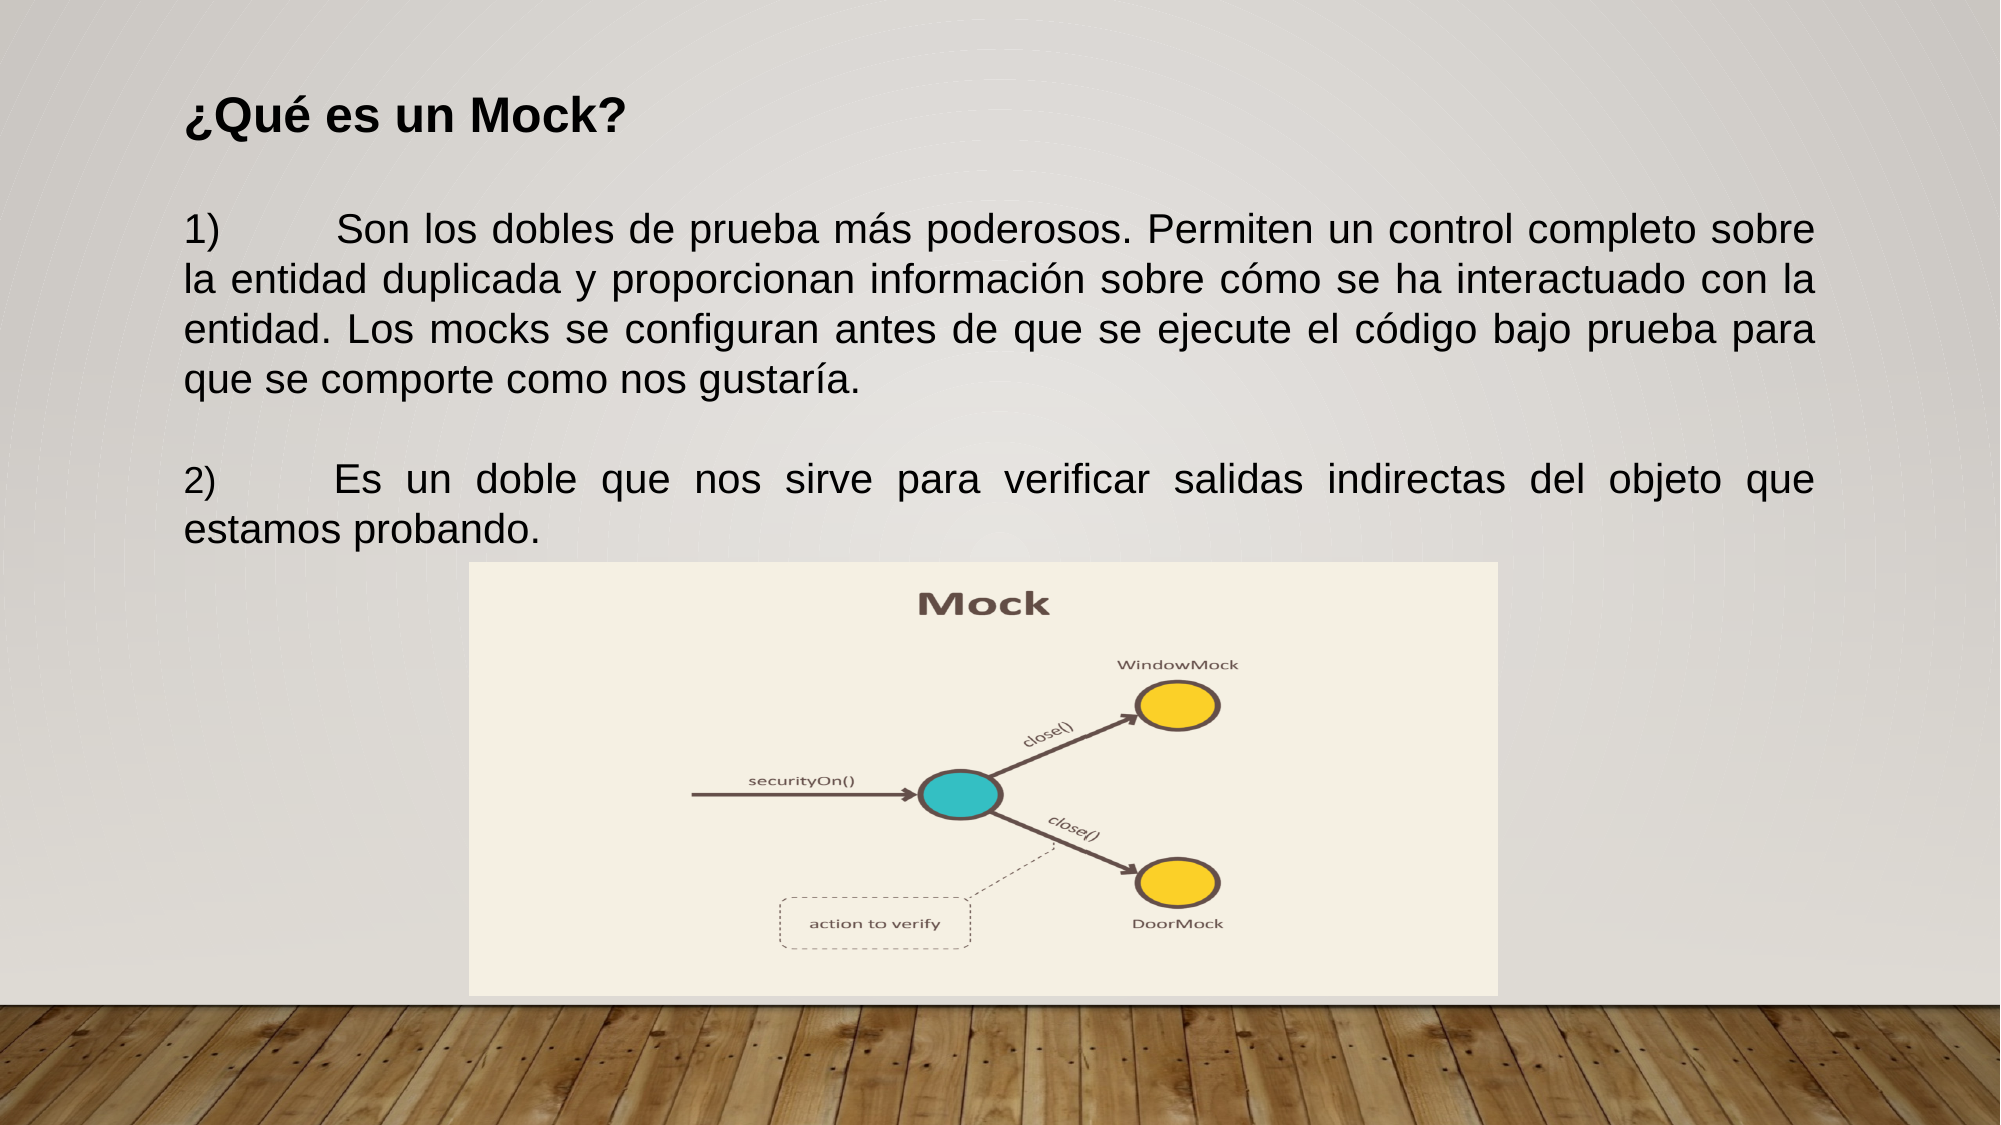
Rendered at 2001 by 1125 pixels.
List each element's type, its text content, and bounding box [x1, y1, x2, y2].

picture [469, 562, 1498, 996]
text_box ¿Qué es un Mock? 1) Son los dobles de prueba más poderosos. Permiten un control completo sobre la entidad duplicada y proporcionan información sobre cómo se ha interactuado con la entidad. Los mocks se configuran antes de que se ejecute el código bajo prueba para que se comporte como nos gustaría. 2) Es un doble que nos sirve para verificar salidas indirectas del objeto que estamos probando. [168, 74, 1832, 560]
picture [0, 1005, 2000, 1125]
